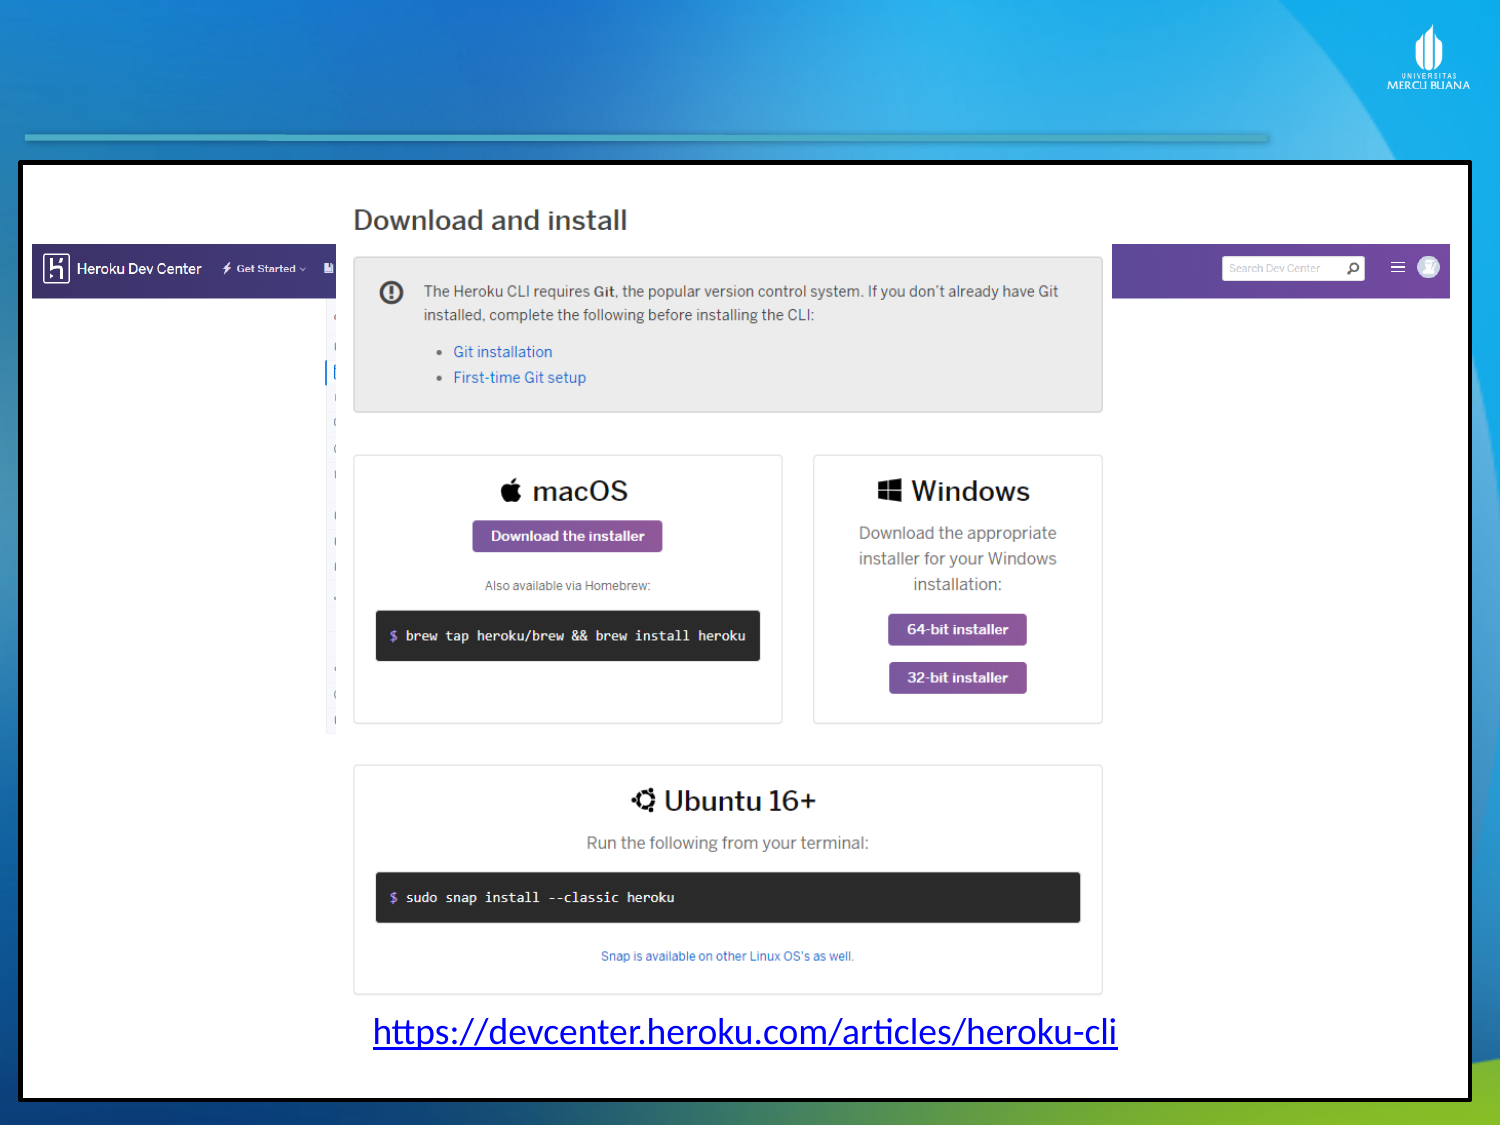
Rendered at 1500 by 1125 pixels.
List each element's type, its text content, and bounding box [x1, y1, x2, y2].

text_box https://devcenter.heroku.com/articles/heroku-cli [357, 999, 1133, 1060]
text_box [18, 160, 1472, 1102]
picture [0, 0, 1500, 1125]
